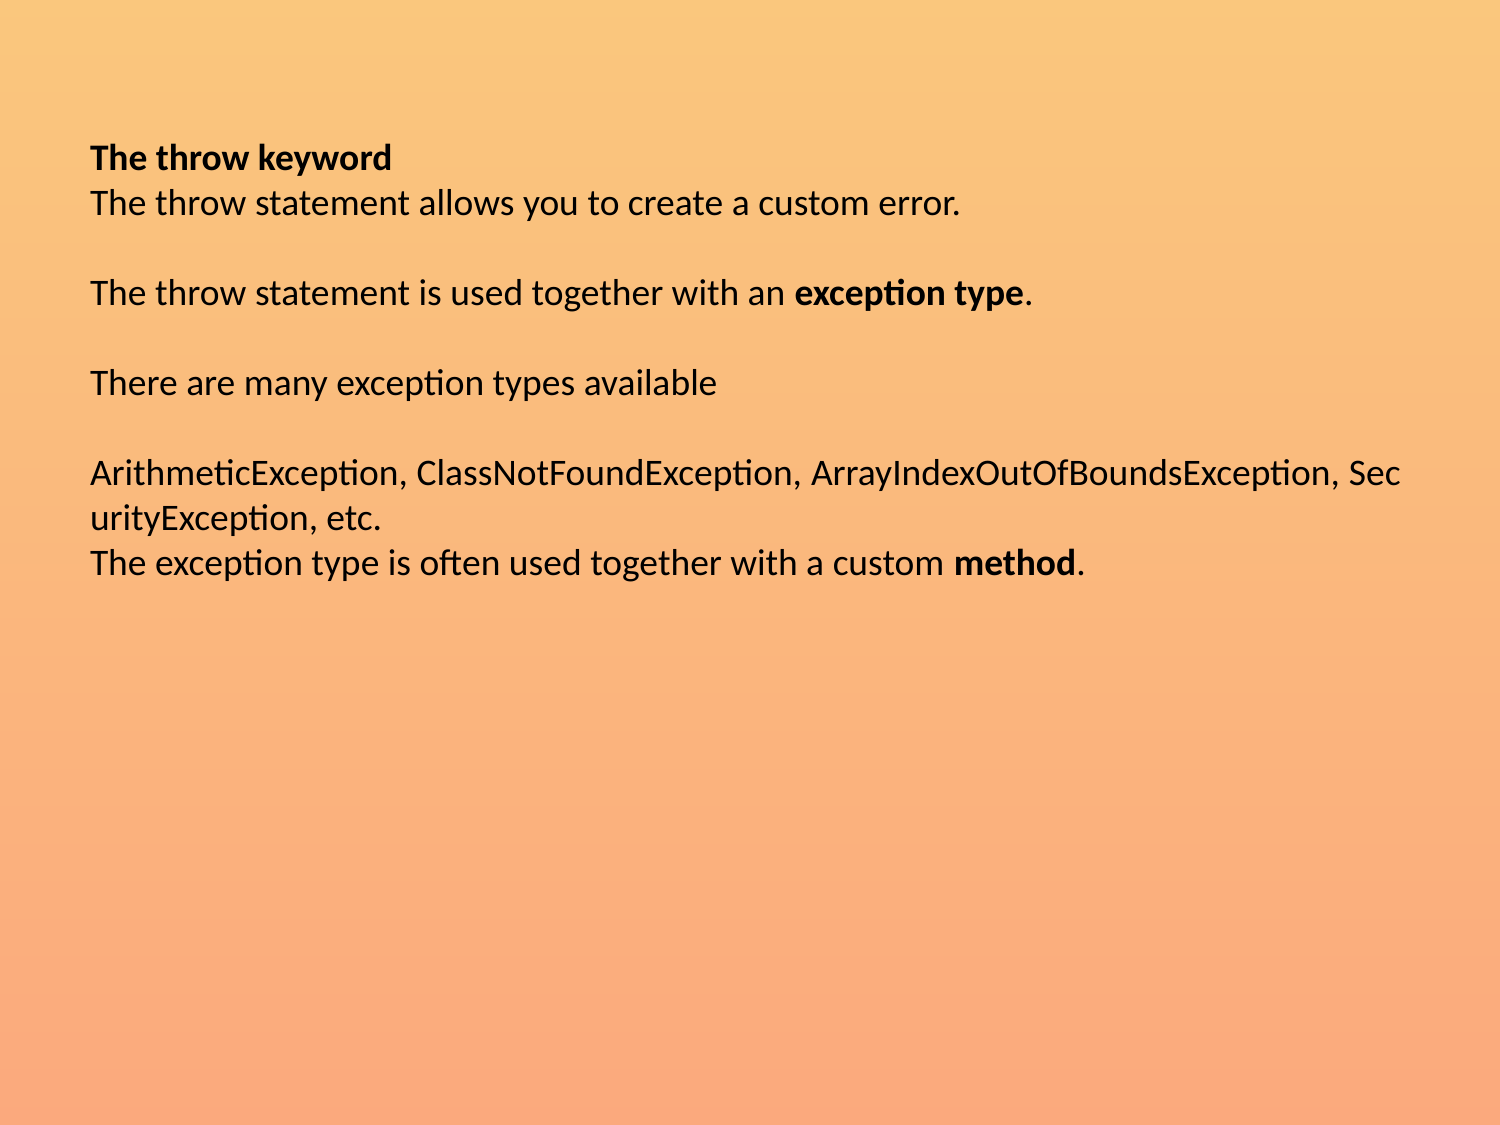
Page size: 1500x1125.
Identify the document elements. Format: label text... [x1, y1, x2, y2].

title The throw keyword The throw statement allows you to create a custom error. The throw statement is used together with an exception type. There are many exception types available ArithmeticException, ClassNotFoundException, ArrayIndexOutOfBoundsException, SecurityException, etc. The exception type is often used together with a custom method. [75, 93, 1425, 668]
